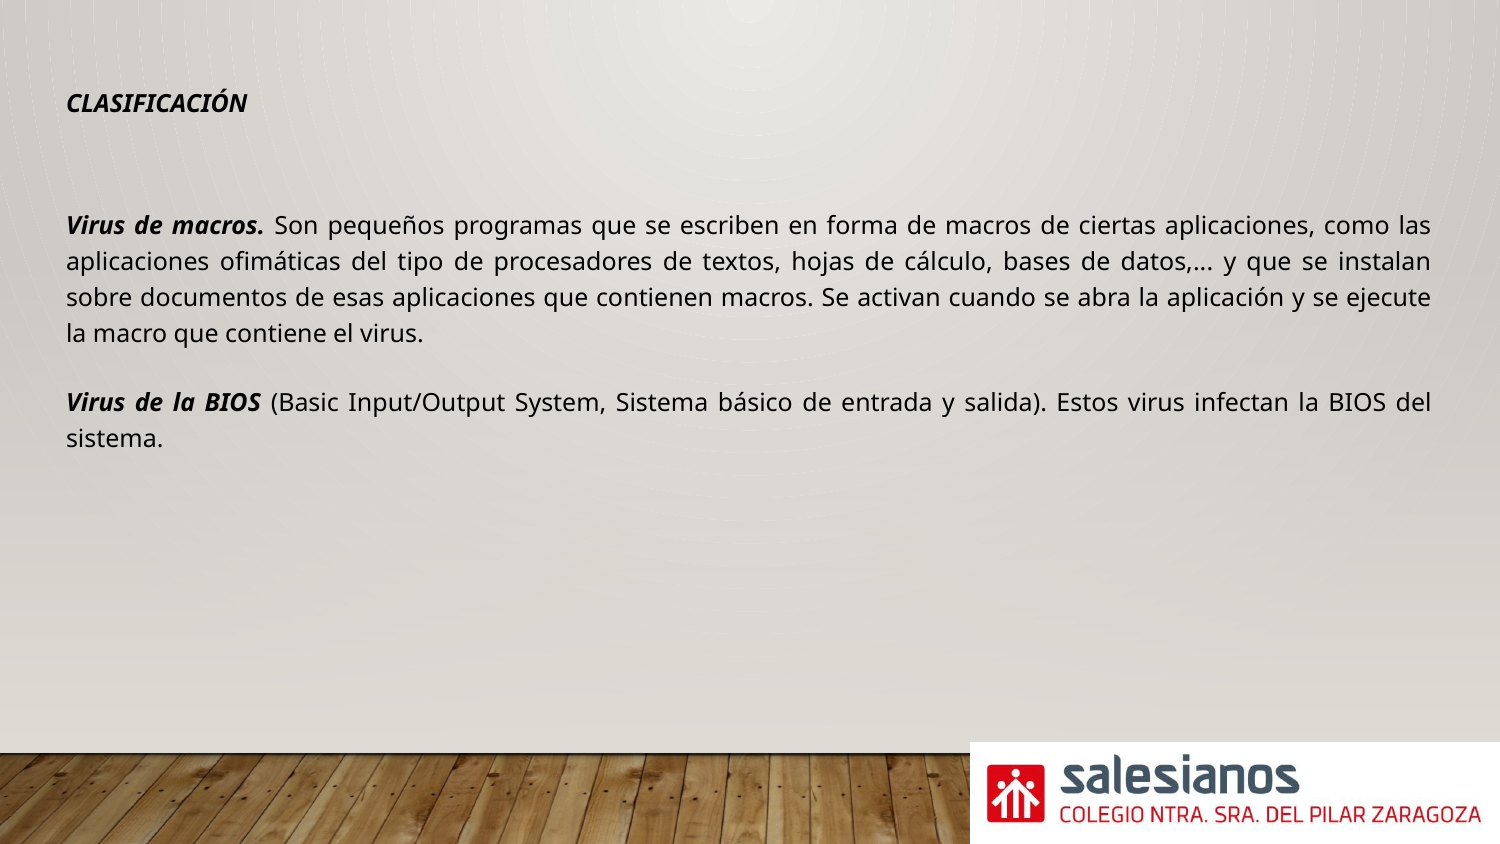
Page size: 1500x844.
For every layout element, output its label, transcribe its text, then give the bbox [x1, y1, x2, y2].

title CLASIFICACIÓN [51, 72, 1449, 167]
picture [0, 741, 1500, 844]
list Virus de macros. Son pequeños programas que se escriben en forma de macros de ciertas aplicaciones, como las aplicaciones ofimáticas del tipo de procesadores de textos, hojas de cálculo, bases de datos,... y que se instalan sobre documentos de esas aplicaciones que contienen macros. Se activan cuando se abra la aplicación y se ejecute la macro que contiene el virus. Virus de la BIOS (Basic Input/Output System, Sistema básico de entrada y salida). Estos virus infectan la BIOS del sistema. [51, 189, 1449, 750]
